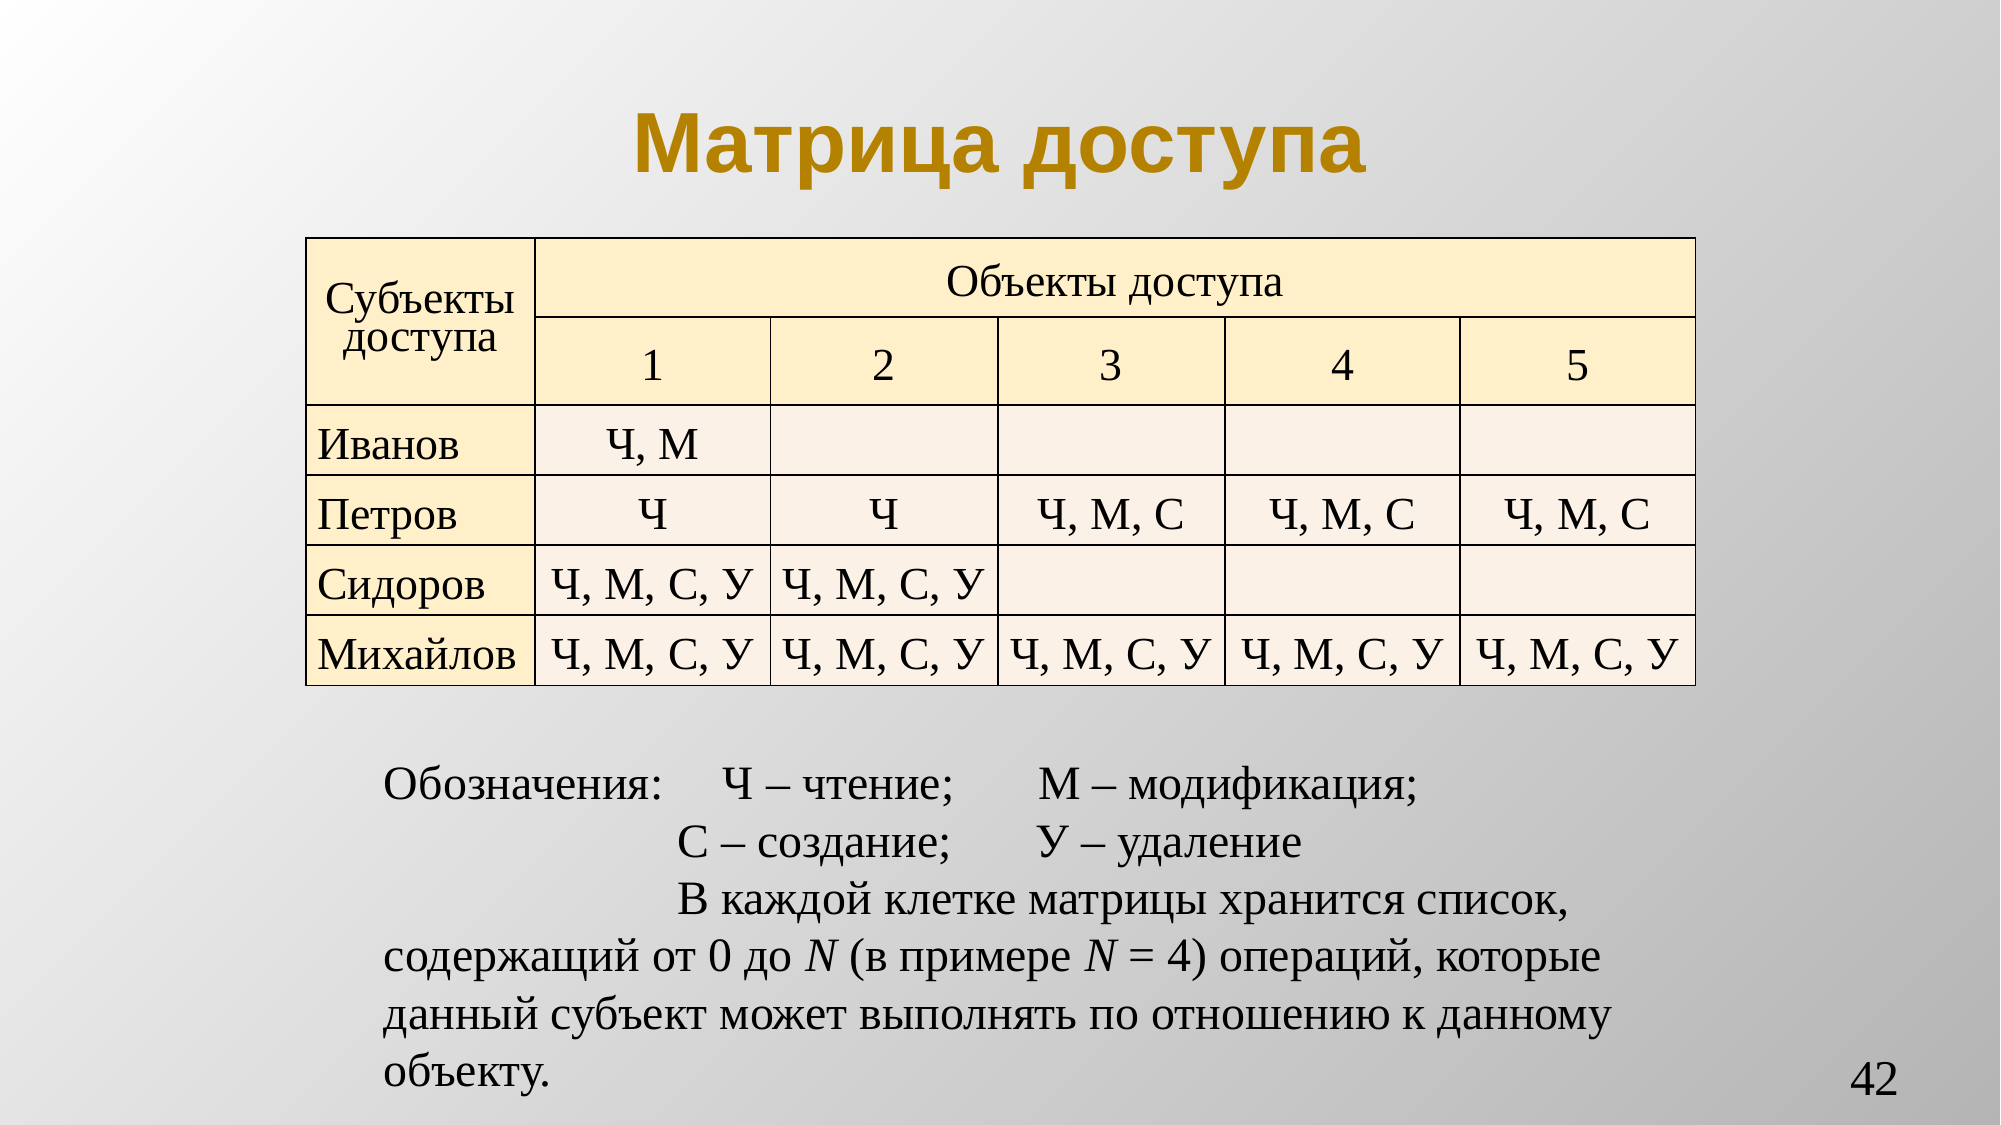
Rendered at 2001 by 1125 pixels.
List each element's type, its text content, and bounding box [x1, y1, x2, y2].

table_header Объекты доступа [536, 239, 1695, 316]
title Матрица доступа [99, 45, 1900, 233]
table_cell 1 [536, 318, 770, 404]
table_header Субъекты доступа [307, 239, 534, 404]
table_cell Ч, М, С [999, 476, 1224, 544]
table_cell Сидоров [307, 546, 534, 614]
table_cell [771, 406, 997, 474]
table_cell Ч, М, С, У [999, 616, 1224, 685]
table_cell Ч, М, С, У [1461, 616, 1695, 685]
table_cell Ч, М, С, У [536, 616, 770, 685]
table_cell Ч, М [536, 406, 770, 474]
table_cell Ч, М, С, У [771, 546, 997, 614]
table_cell [1461, 546, 1695, 614]
table_cell Ч, М, С [1226, 476, 1459, 544]
slide_number 42 [1733, 1052, 1900, 1113]
table_cell Ч, М, С, У [1226, 616, 1459, 685]
table_cell Михайлов [307, 616, 534, 685]
table_cell [999, 406, 1224, 474]
table_cell 2 [771, 318, 997, 404]
table_cell Ч, М, С [1461, 476, 1695, 544]
table_cell Иванов [307, 406, 534, 474]
table_cell Ч [536, 476, 770, 544]
table_cell Ч [771, 476, 997, 544]
table_cell Ч, М, С, У [771, 616, 997, 685]
table_cell [1461, 406, 1695, 474]
table_cell [1226, 546, 1459, 614]
text_box Обозначения: Ч – чтение; М – модификация; С – создание; У – удаление В каждой клетке матрицы хранится список, содержащий от 0 до N (в примере N = 4) операций, которые данный субъект может выполнять по отношению к данному объекту. [369, 744, 1635, 1104]
table_cell 3 [999, 318, 1224, 404]
table_cell Ч, М, С, У [536, 546, 770, 614]
table_cell 5 [1461, 318, 1695, 404]
table_cell [1226, 406, 1459, 474]
table_cell [999, 546, 1224, 614]
table_cell 4 [1226, 318, 1459, 404]
table_cell Петров [307, 476, 534, 544]
